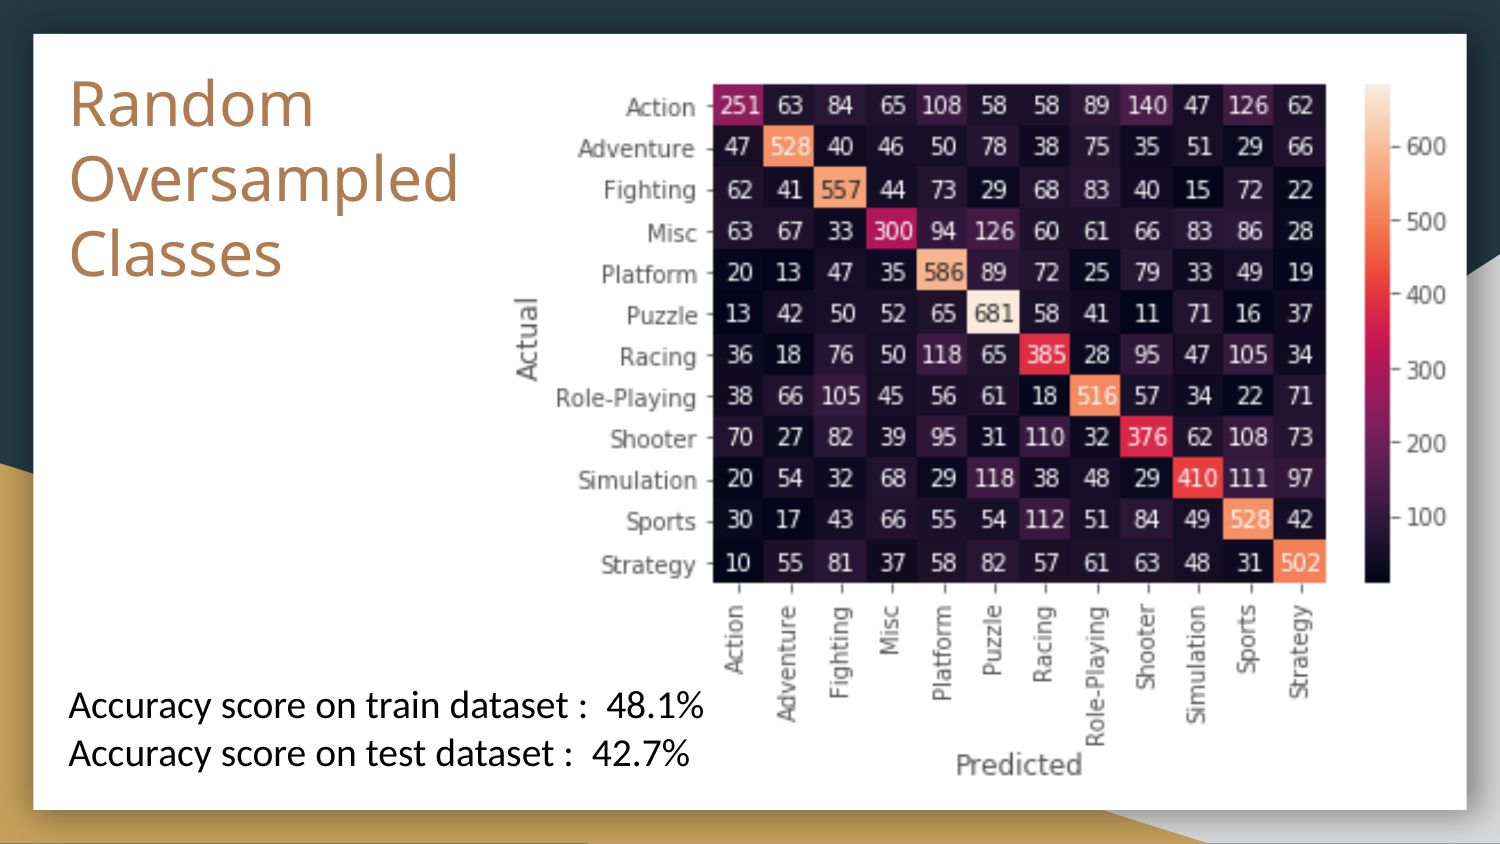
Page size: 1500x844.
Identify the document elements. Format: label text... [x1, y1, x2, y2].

picture [501, 78, 1457, 794]
text_box Accuracy score on train dataset : 48.1% Accuracy score on test dataset : 42.7% [53, 664, 496, 773]
title Random Oversampled Classes [53, 49, 556, 289]
